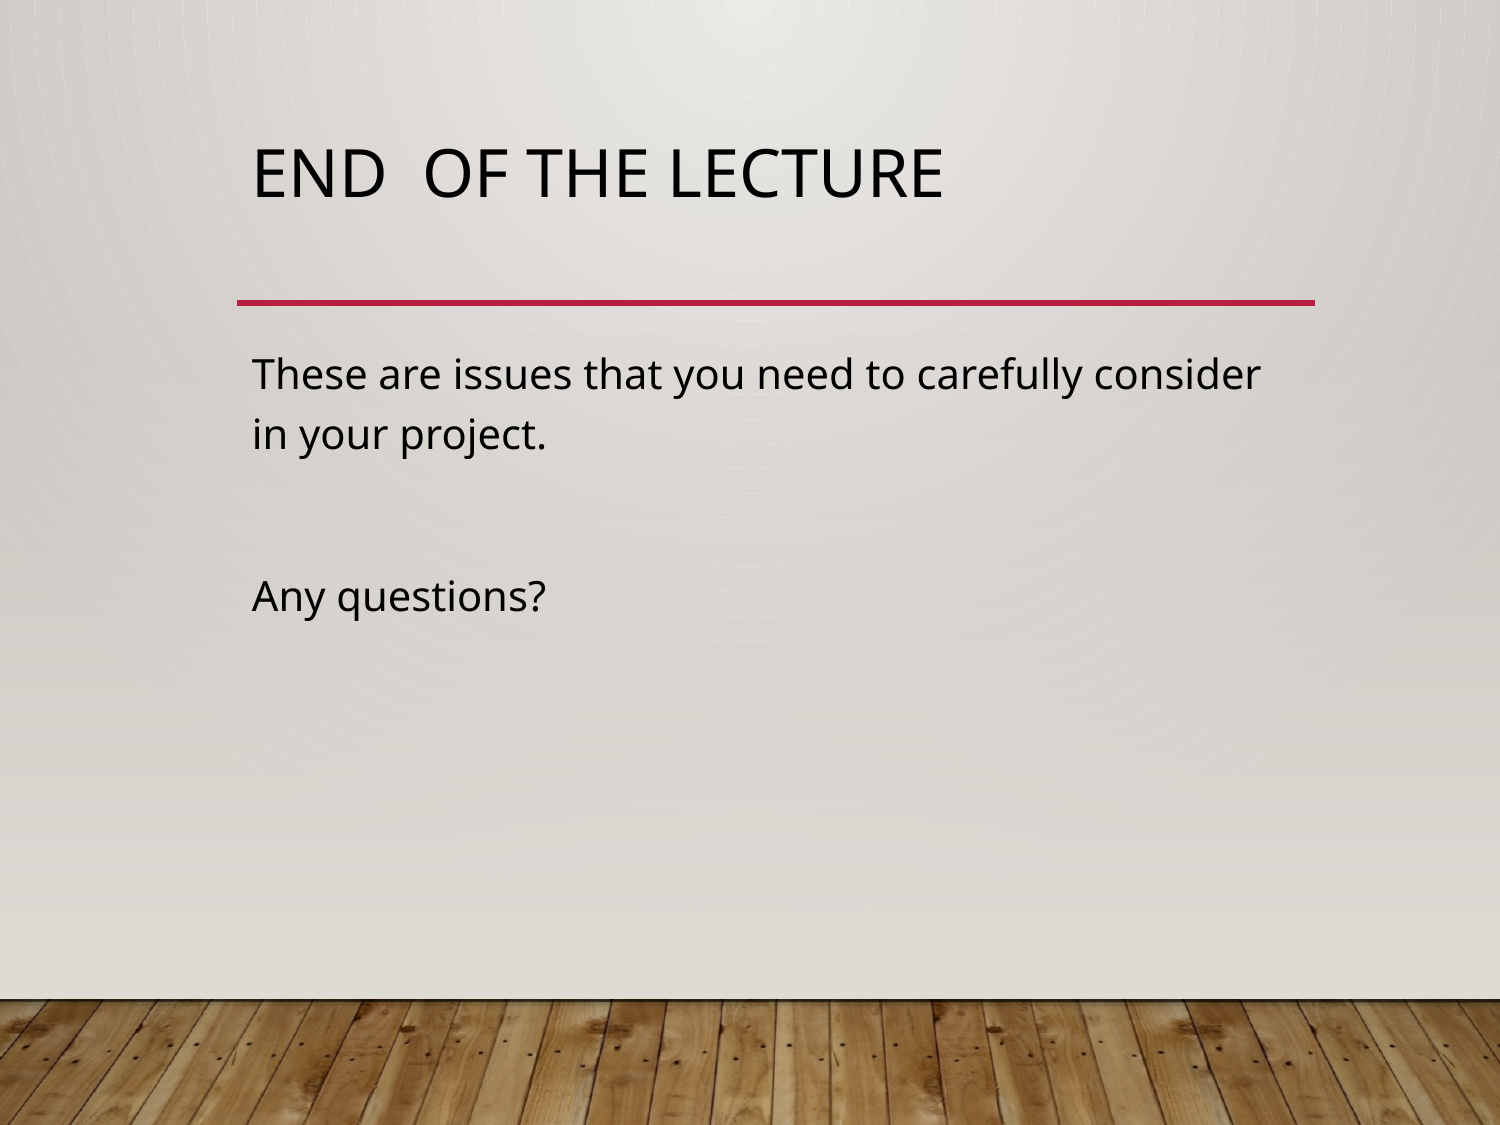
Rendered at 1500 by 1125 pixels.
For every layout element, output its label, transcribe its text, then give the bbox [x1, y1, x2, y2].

list These are issues that you need to carefully consider in your project. Any questions? [236, 330, 1315, 897]
picture [0, 999, 1500, 1125]
title END OF THE LECTURE [236, 131, 1315, 305]
